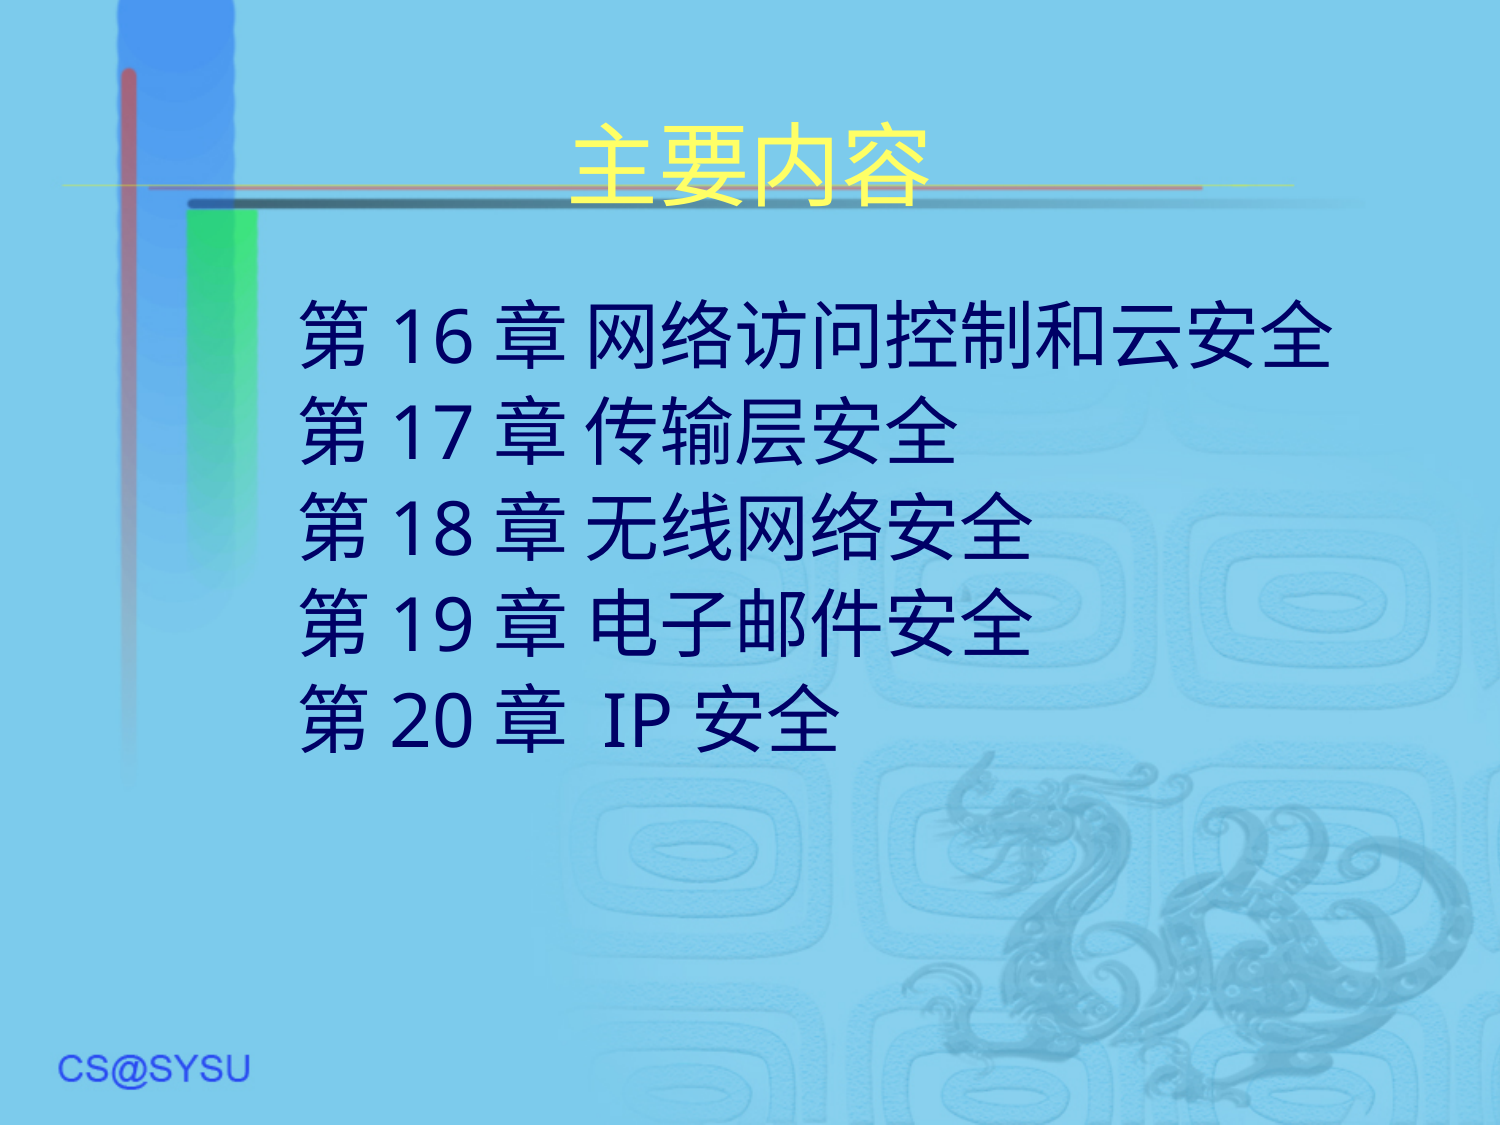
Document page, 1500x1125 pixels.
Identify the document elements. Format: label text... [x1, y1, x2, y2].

picture [0, 0, 1500, 1125]
list 第16章 网络访问控制和云安全 第17章 传输层安全 第18章 无线网络安全 第19章 电子邮件安全 第20章 IP安全 [280, 290, 1471, 967]
title 主要内容 [49, 37, 1451, 226]
